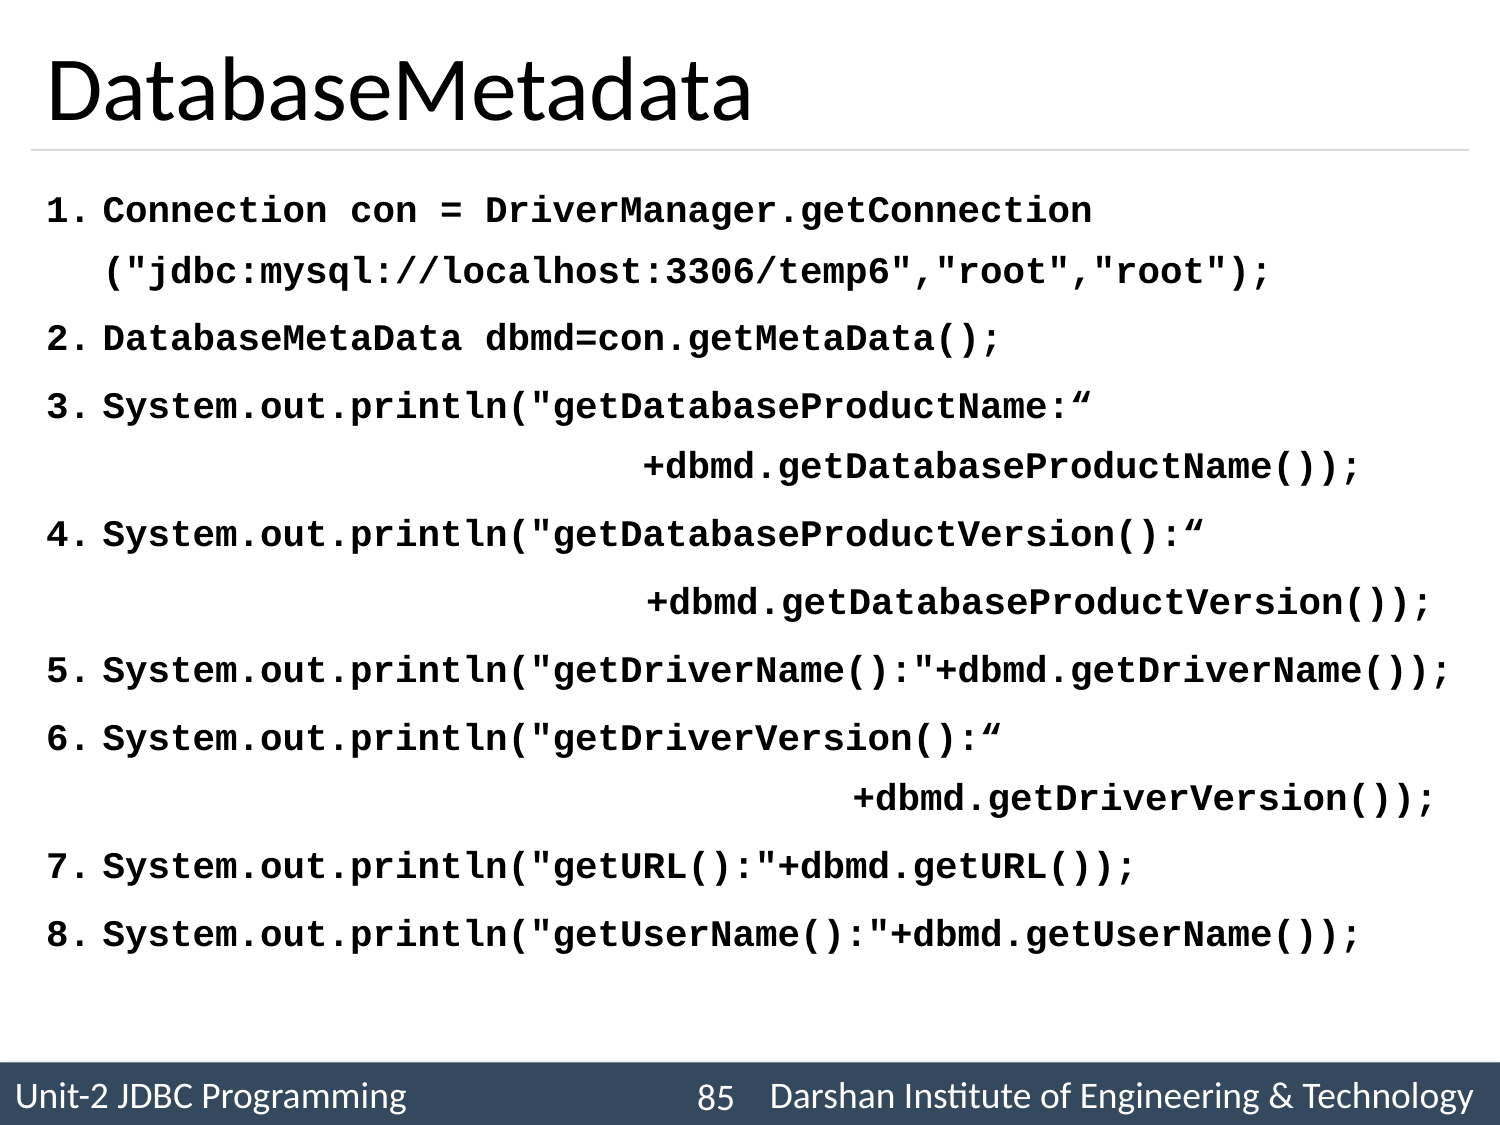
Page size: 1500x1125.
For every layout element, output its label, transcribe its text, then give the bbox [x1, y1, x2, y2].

title DatabaseMetadata [31, 17, 1469, 150]
list Connection con = DriverManager.getConnection ("jdbc:mysql://localhost:3306/temp6","root","root"); DatabaseMetaData dbmd=con.getMetaData(); System.out.println("getDatabaseProductName:“ +dbmd.getDatabaseProductName()); System.out.println("getDatabaseProductVersion():“ +dbmd.getDatabaseProductVersion()); System.out.println("getDriverName():"+dbmd.getDriverName()); System.out.println("getDriverVersion():“ +dbmd.getDriverVersion()); System.out.println("getURL():"+dbmd.getURL()); System.out.println("getUserName():"+dbmd.getUserName()); [31, 162, 1469, 1038]
slide_number 85 [624, 1065, 750, 1125]
